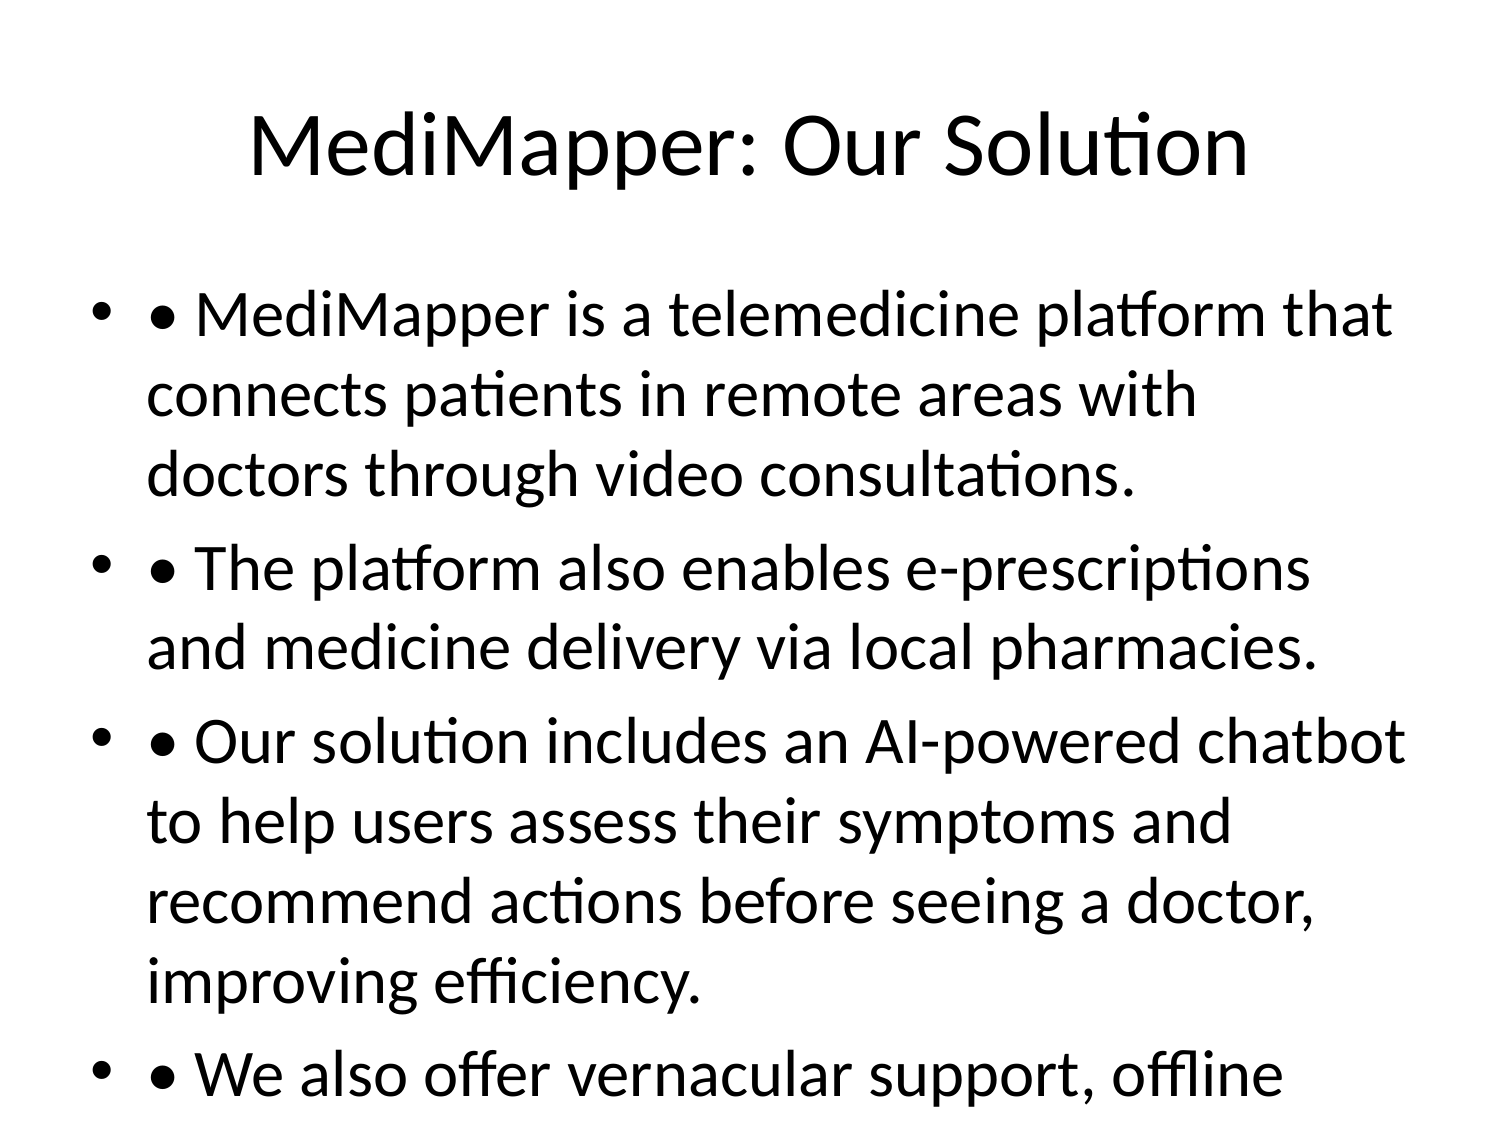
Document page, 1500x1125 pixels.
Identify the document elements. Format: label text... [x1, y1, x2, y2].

list • MediMapper is a telemedicine platform that connects patients in remote areas with doctors through video consultations. • The platform also enables e-prescriptions and medicine delivery via local pharmacies. • Our solution includes an AI-powered chatbot to help users assess their symptoms and recommend actions before seeing a doctor, improving efficiency. • We also offer vernacular support, offline capabilities, and low-cost diagnostic tools, essential for reaching low-resource areas. [75, 262, 1425, 1005]
title MediMapper: Our Solution [75, 45, 1425, 233]
